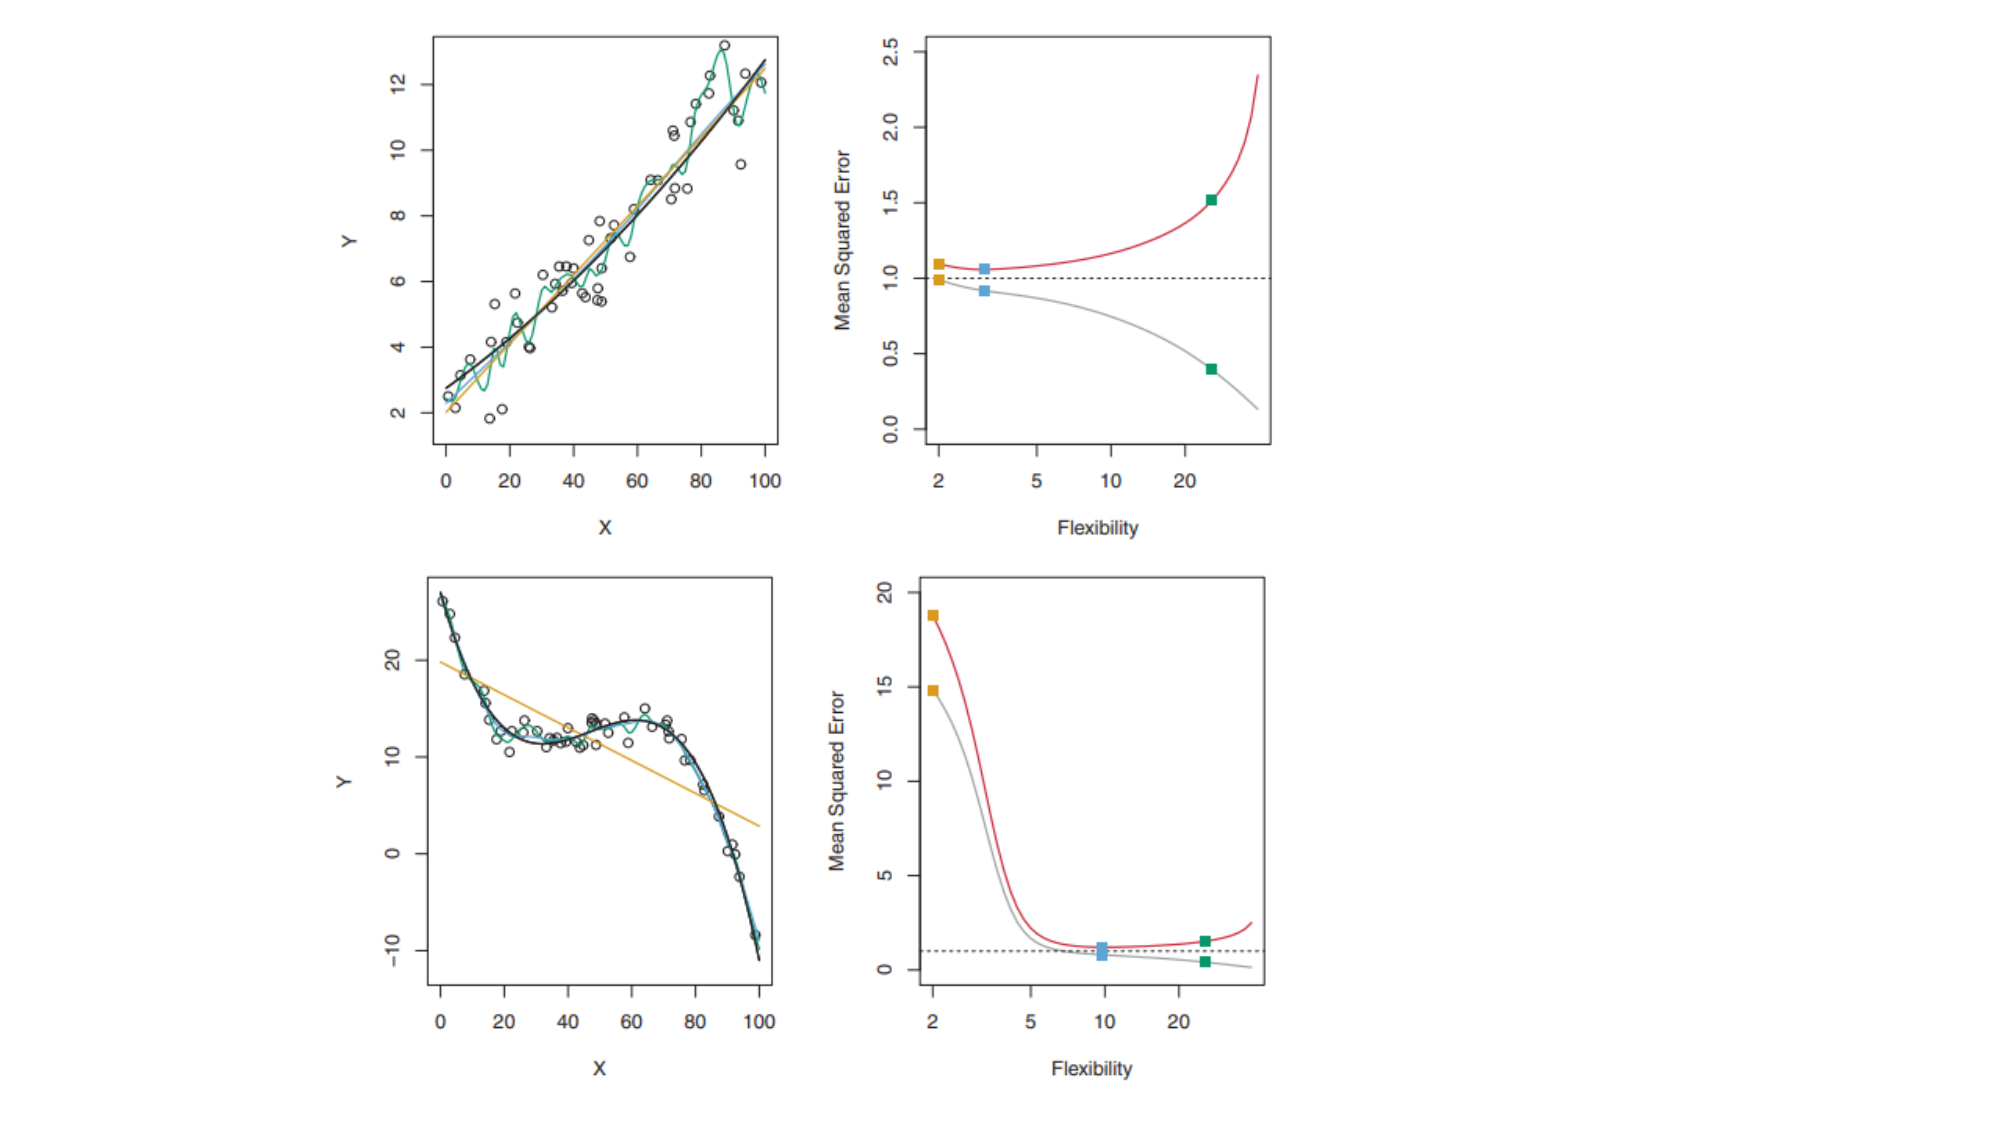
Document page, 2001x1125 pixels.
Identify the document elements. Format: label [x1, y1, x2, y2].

picture [321, 560, 1283, 1085]
picture [328, 24, 1283, 552]
